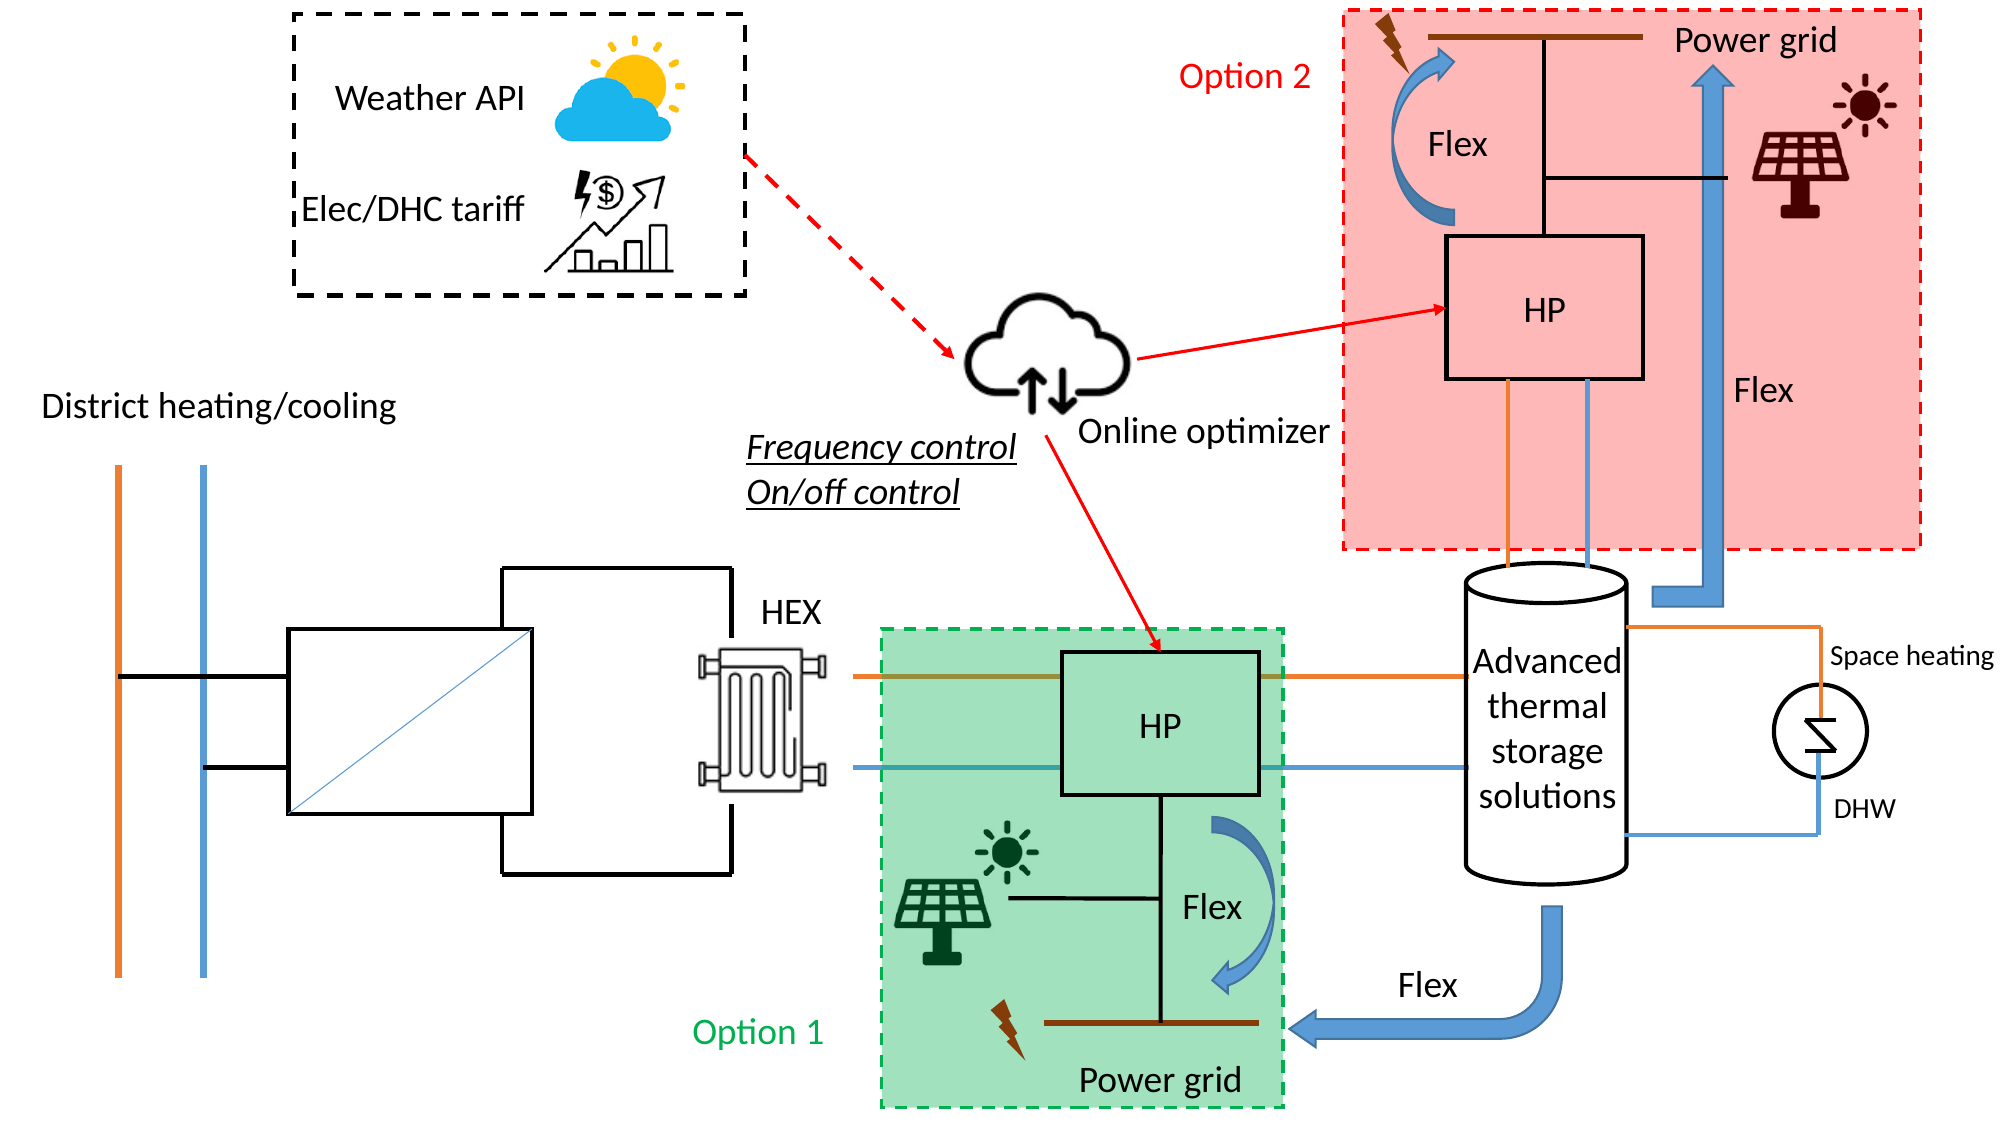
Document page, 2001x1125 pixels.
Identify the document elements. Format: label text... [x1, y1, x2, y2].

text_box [284, 14, 745, 296]
text_box Flex [1413, 112, 1503, 172]
text_box [1821, 683, 1869, 779]
text_box Option 2 [1164, 43, 1327, 104]
text_box [989, 997, 1027, 1062]
text_box Power grid [1659, 7, 1854, 68]
text_box Flex [1718, 358, 1809, 418]
text_box [1718, 9, 1921, 77]
text_box [1287, 905, 1563, 1050]
text_box [1651, 180, 1725, 608]
text_box Option 1 [677, 1000, 840, 1060]
text_box District heating/cooling [26, 373, 412, 434]
text_box [1261, 677, 1284, 767]
text_box [1546, 180, 1701, 550]
text_box [1210, 815, 1276, 996]
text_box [501, 795, 732, 875]
text_box Flex [1383, 952, 1473, 1013]
text_box [1161, 628, 1284, 676]
text_box [1342, 9, 1708, 307]
text_box [1464, 824, 1628, 886]
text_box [1446, 236, 1644, 380]
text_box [1805, 719, 1836, 751]
text_box [1342, 360, 1506, 550]
text_box HEX [745, 579, 837, 638]
text_box Power grid [1064, 1047, 1258, 1107]
text_box [1391, 46, 1456, 227]
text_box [744, 154, 955, 360]
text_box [288, 629, 532, 814]
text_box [1062, 652, 1260, 796]
text_box [1772, 683, 1819, 779]
text_box [1690, 64, 1727, 176]
text_box [881, 677, 1060, 767]
text_box [1510, 561, 1585, 567]
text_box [954, 283, 1348, 460]
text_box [501, 568, 732, 653]
picture [692, 638, 853, 804]
text_box [881, 628, 1060, 676]
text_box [1137, 307, 1447, 360]
text_box Flex [1167, 874, 1258, 935]
text_box [1510, 381, 1585, 550]
text_box [881, 768, 1284, 1109]
picture [1727, 69, 1921, 235]
text_box Space heating [1822, 628, 2000, 679]
text_box Advanced thermal storage solutions [1451, 628, 1644, 824]
picture [869, 816, 1063, 981]
text_box [1725, 180, 1921, 550]
text_box DHW [1819, 781, 1911, 832]
text_box Frequency control On/off control [731, 415, 1032, 520]
text_box [1373, 11, 1411, 76]
text_box Space heating [1815, 628, 1821, 679]
text_box [1464, 564, 1628, 628]
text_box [1045, 435, 1161, 653]
